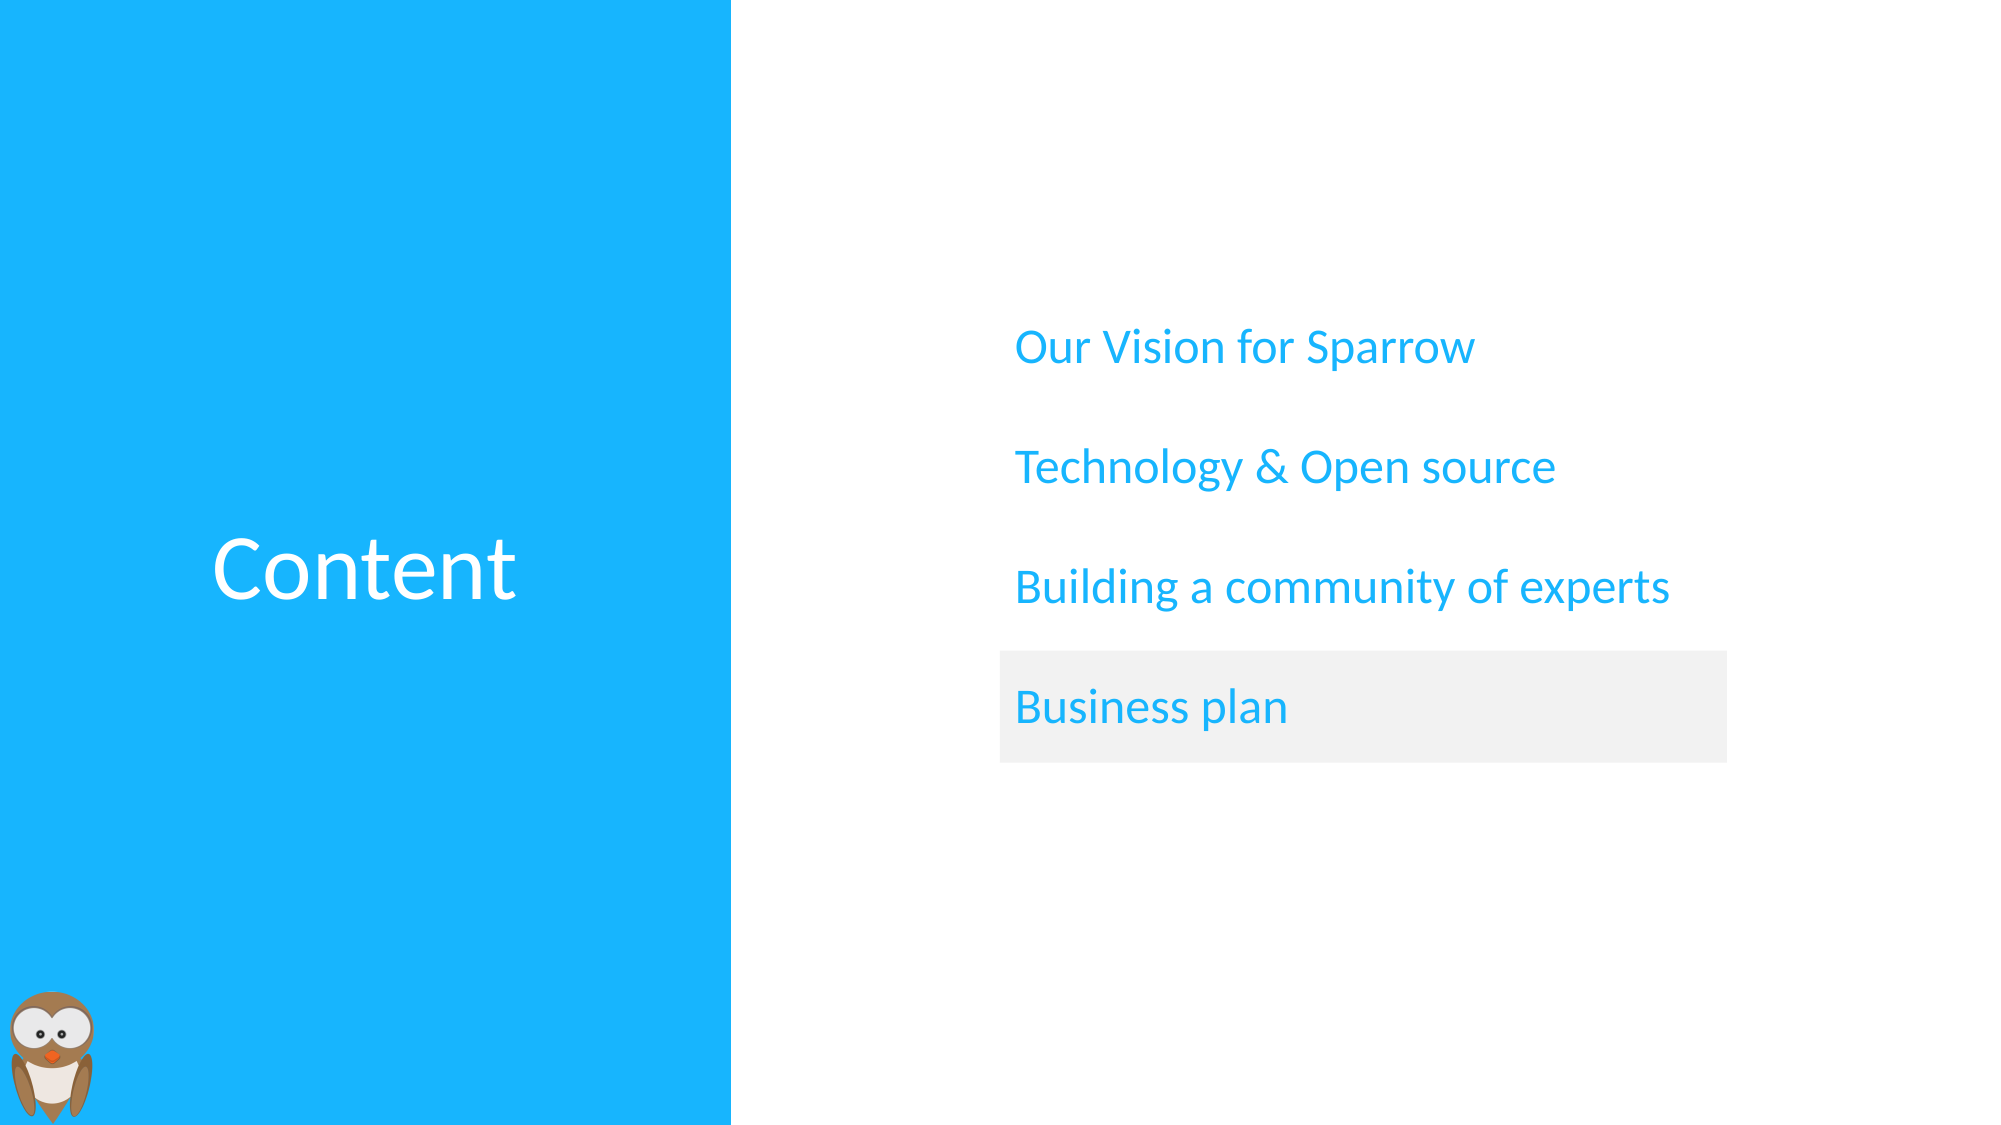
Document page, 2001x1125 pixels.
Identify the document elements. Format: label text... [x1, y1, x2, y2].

text_box Our Vision for Sparrow Technology & Open source Building a community of experts Business plan [999, 305, 1824, 861]
text_box [0, 0, 732, 1125]
text_box Content [198, 498, 533, 626]
picture [0, 987, 104, 1125]
